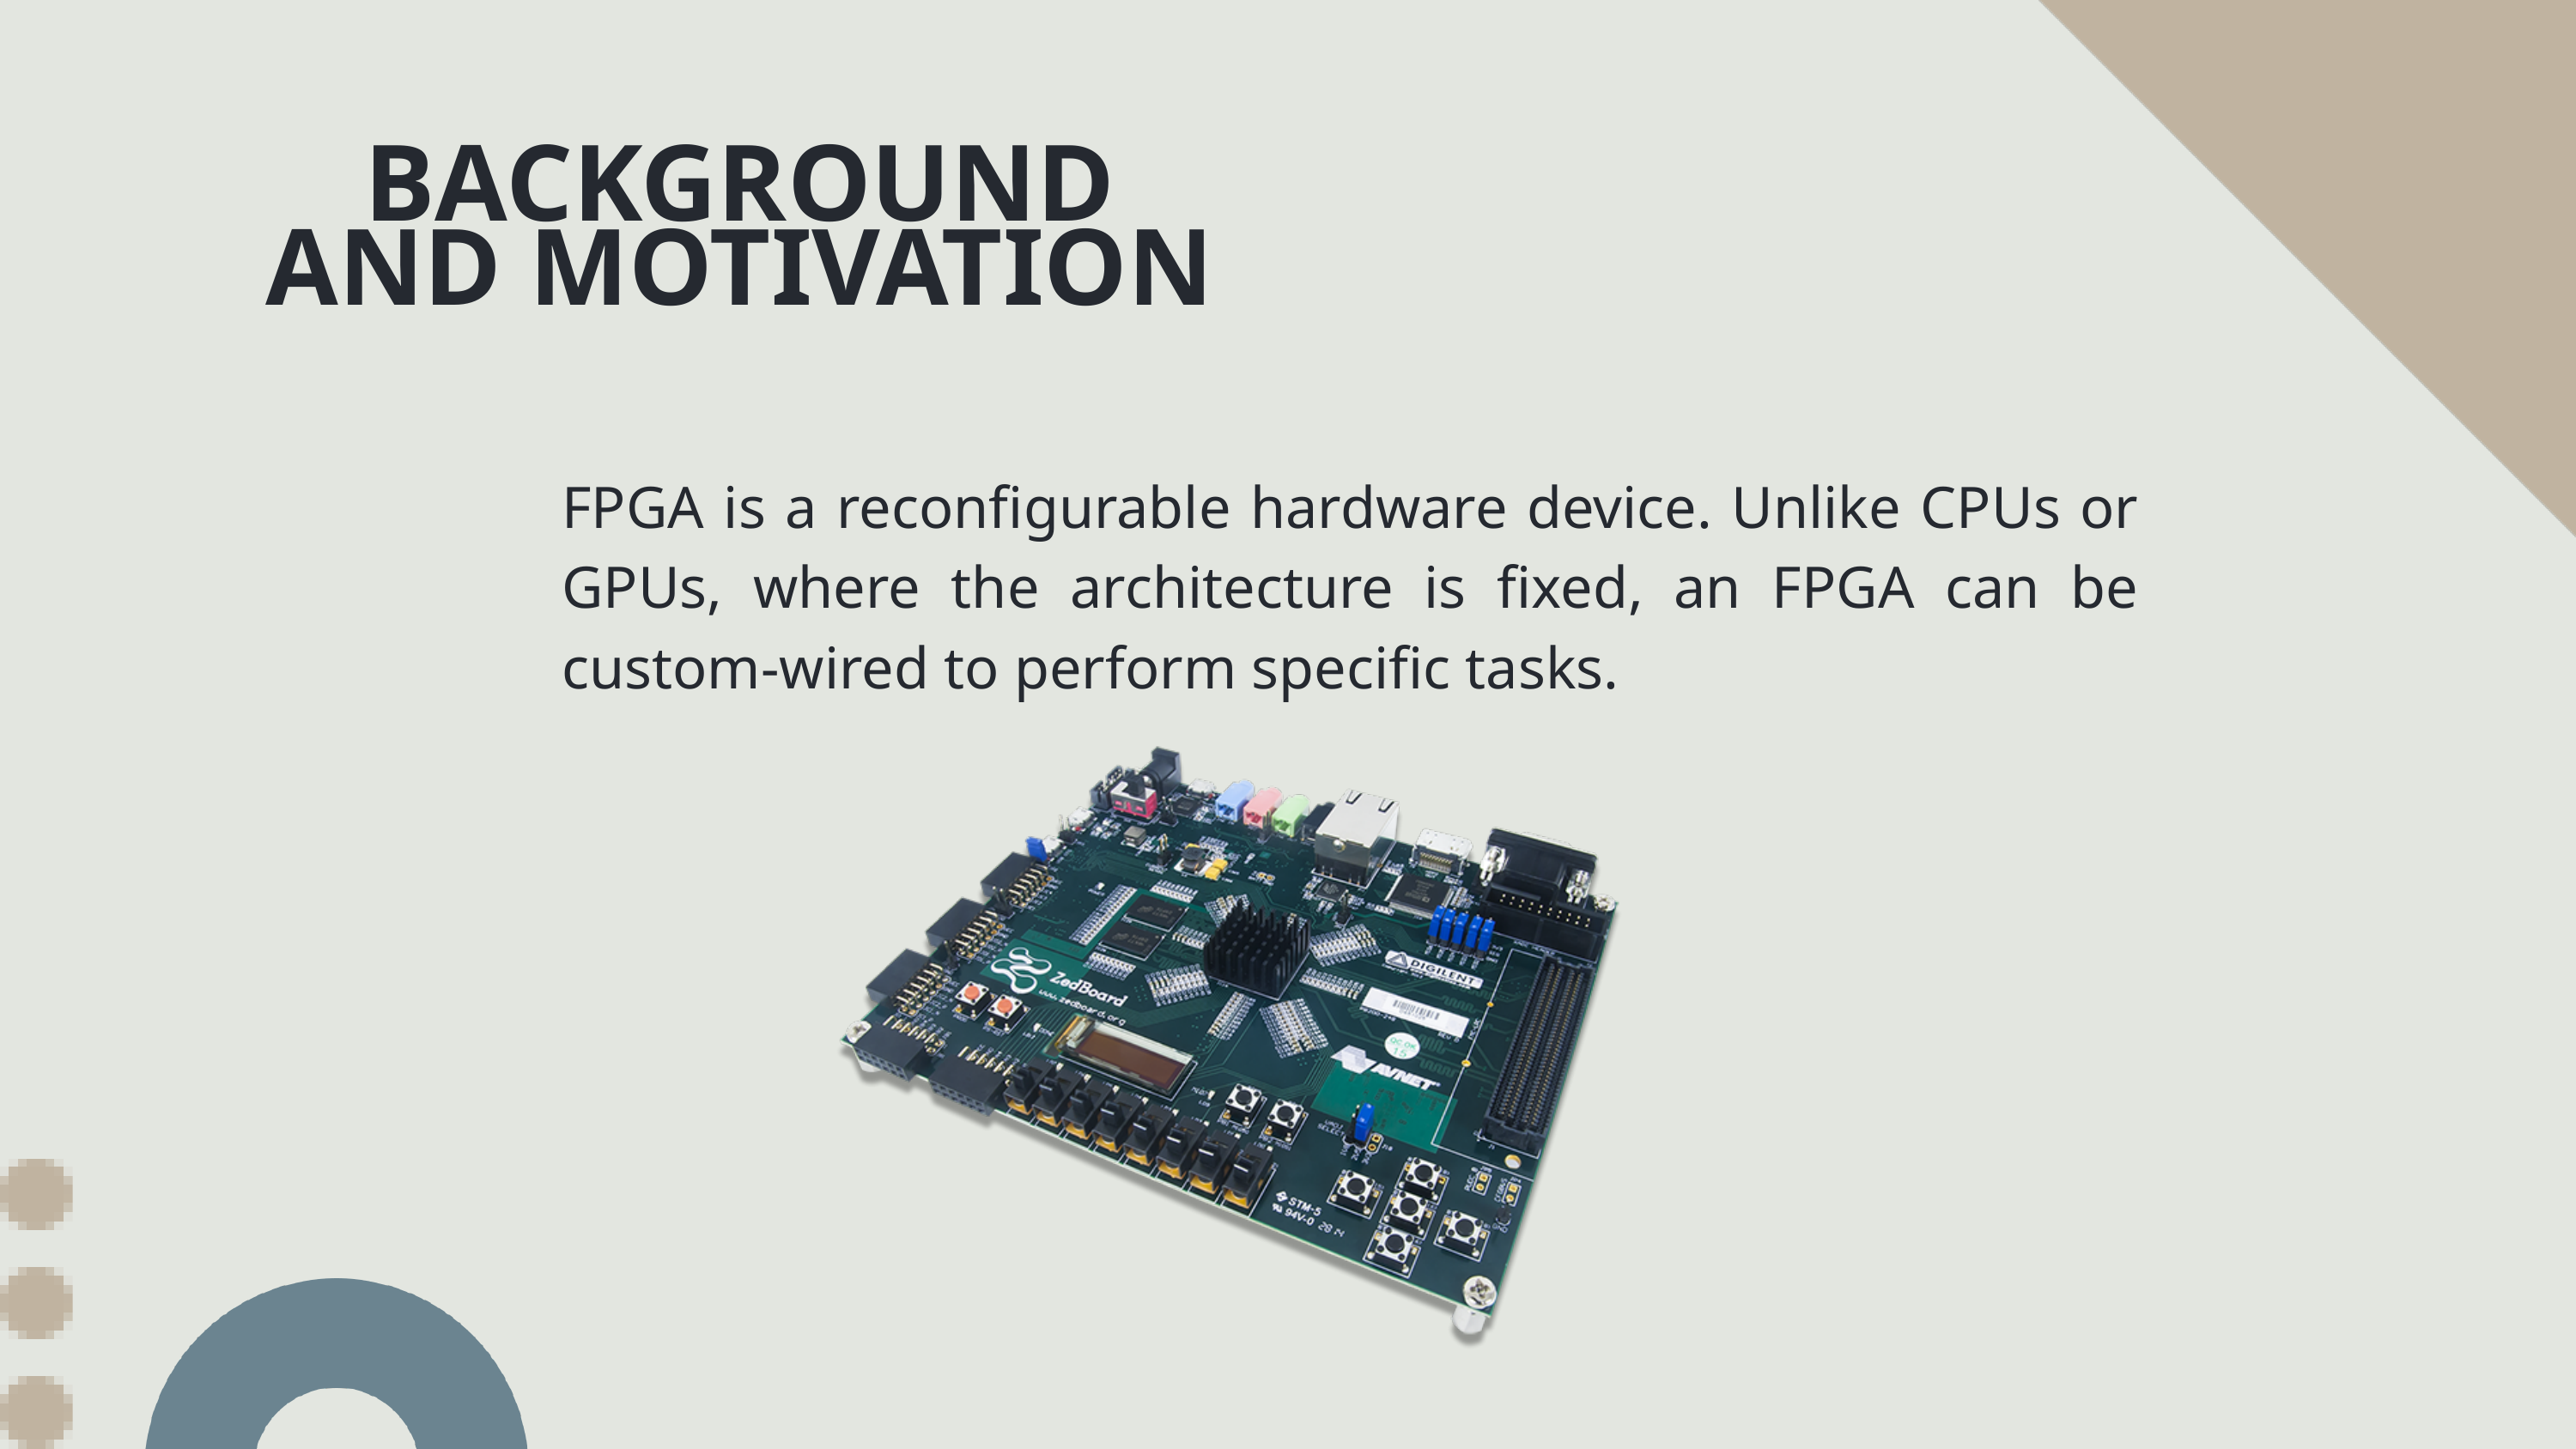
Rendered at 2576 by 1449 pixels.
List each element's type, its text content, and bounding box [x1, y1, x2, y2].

text_box BACKGROUND AND MOTIVATION [252, 157, 1228, 327]
text_box [817, 724, 1637, 1369]
text_box [0, 1159, 73, 1449]
text_box [2021, 0, 2576, 562]
text_box FPGA is a reconfigurable hardware device. Unlike CPUs or GPUs, where the architecture is fixed, an FPGA can be custom-wired to perform specific tasks. [562, 459, 2141, 700]
text_box [144, 1278, 528, 1449]
